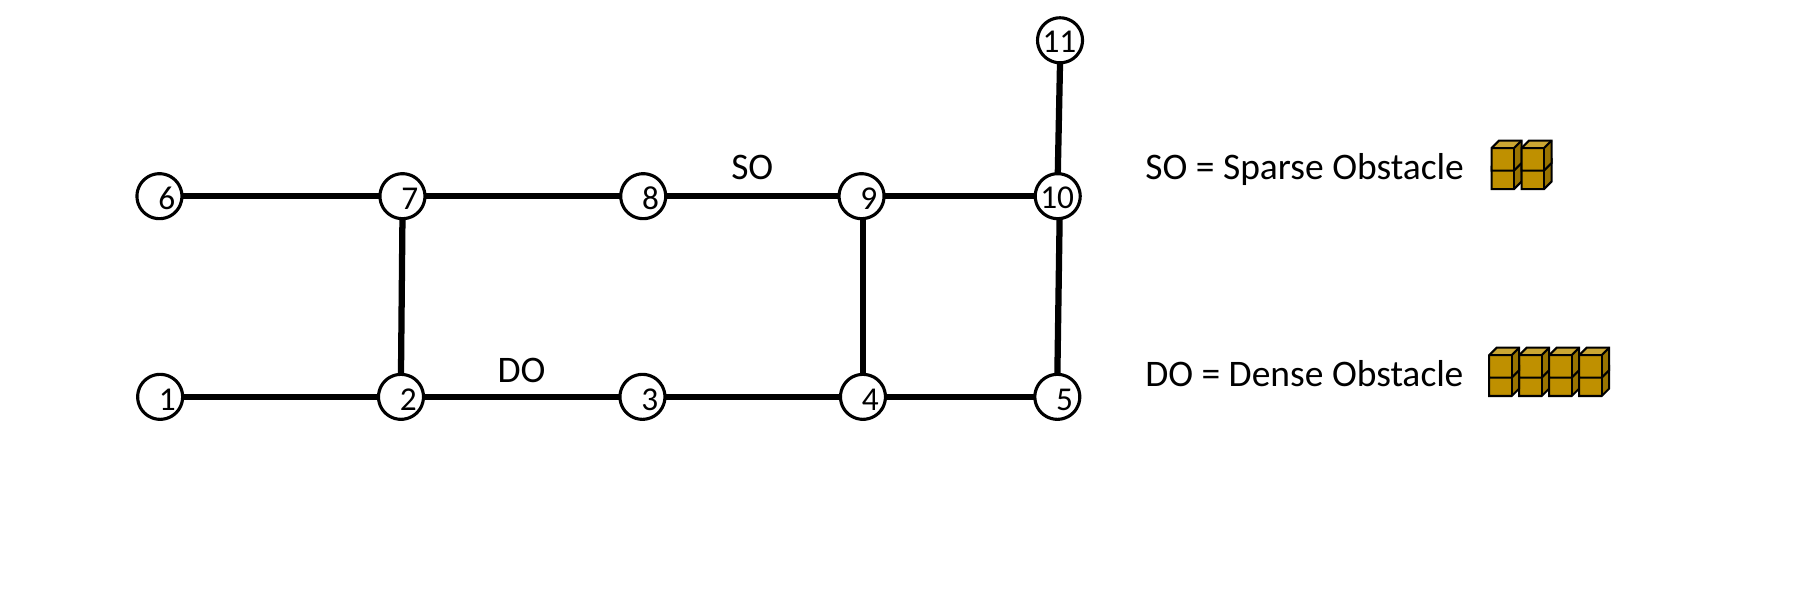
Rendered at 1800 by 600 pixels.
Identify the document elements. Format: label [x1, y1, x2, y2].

text_box [1130, 134, 1552, 196]
text_box [1130, 341, 1610, 403]
text_box [136, 11, 1092, 420]
